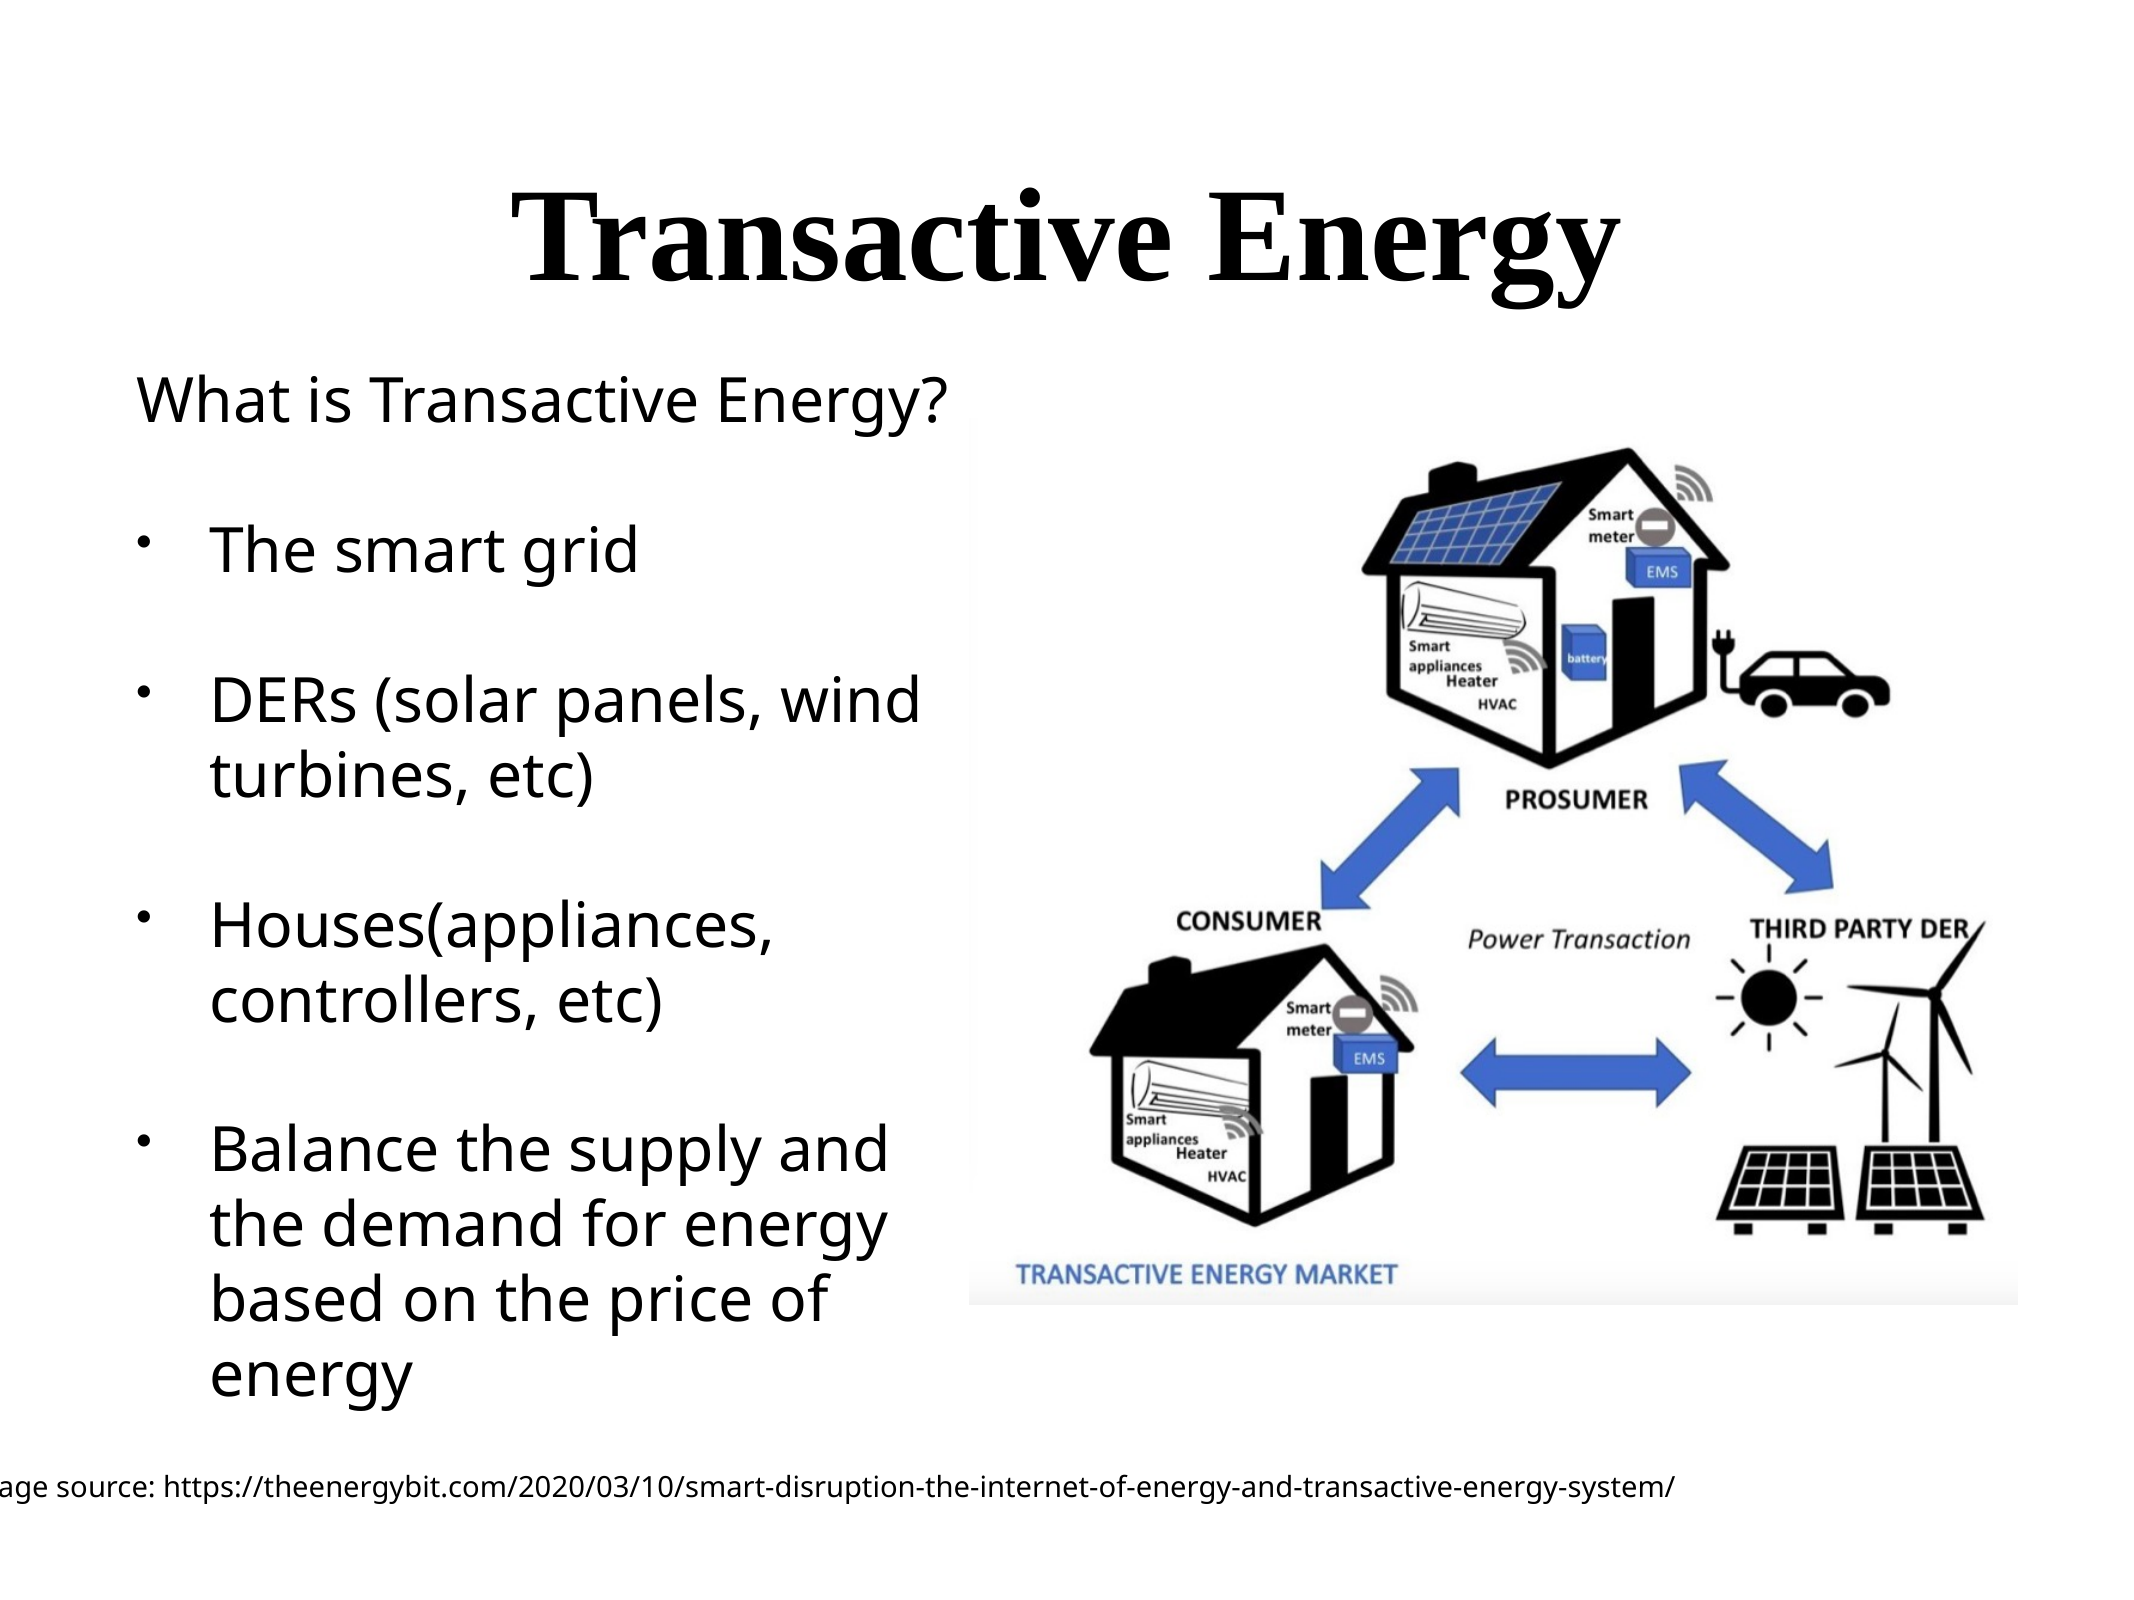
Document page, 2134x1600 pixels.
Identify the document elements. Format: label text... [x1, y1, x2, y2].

text_box Image source: https://theenergybit.com/2020/03/10/smart-disruption-the-internet-of-energy-and-transactive-energy-system/ [0, 1460, 1686, 1512]
text_box What is Transactive Energy? The smart grid DERs (solar panels, wind turbines, etc) Houses(appliances, controllers, etc) Balance the supply and the demand for energy based on the price of energy [127, 351, 967, 1418]
title Transactive Energy [155, 49, 1978, 405]
picture [969, 418, 2018, 1305]
